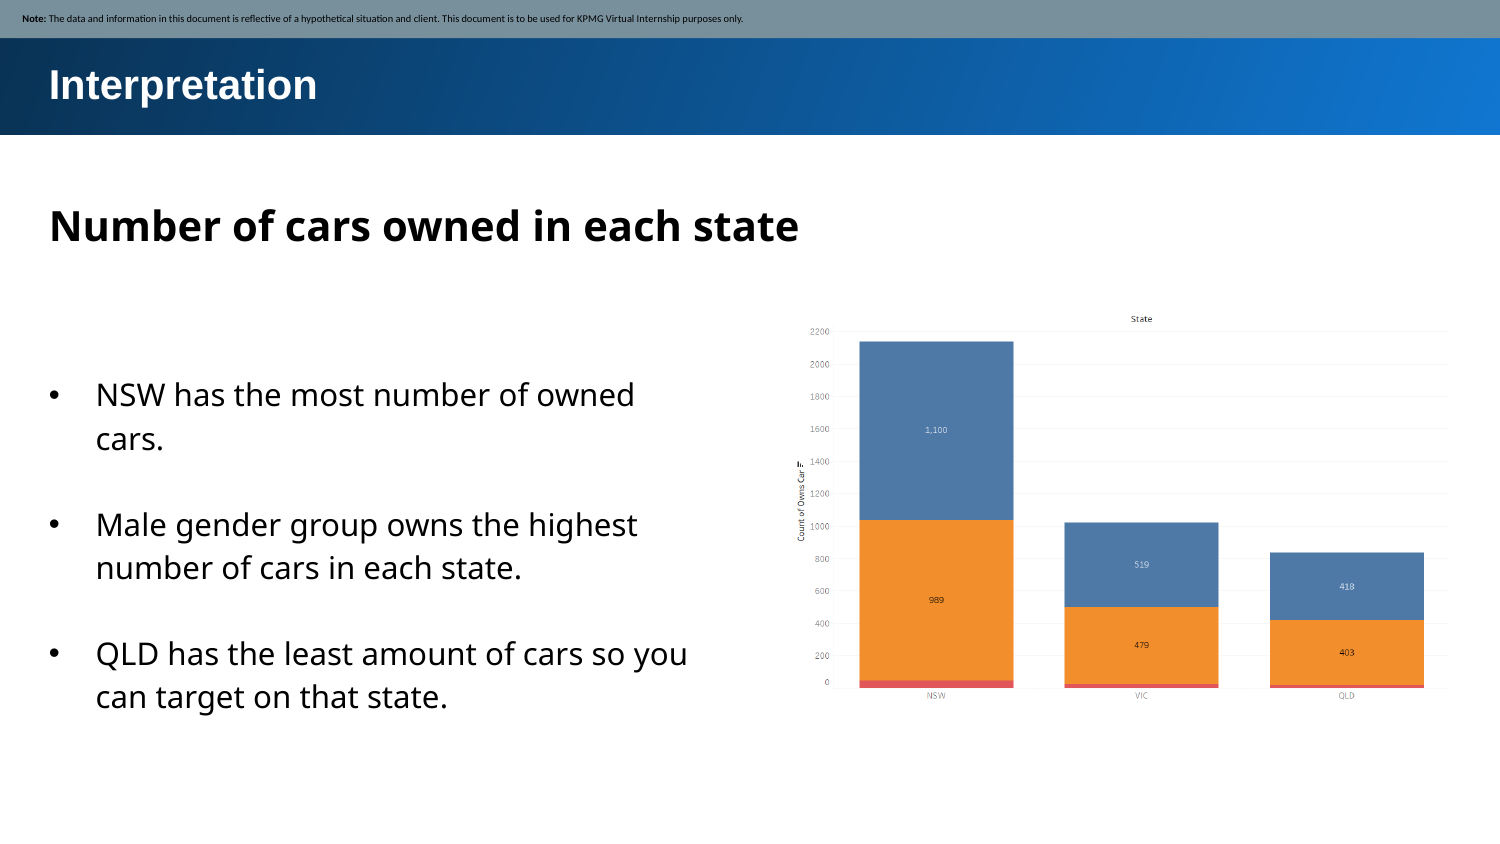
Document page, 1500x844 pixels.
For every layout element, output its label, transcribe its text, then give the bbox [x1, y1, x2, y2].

text_box Interpretation [33, 43, 1439, 124]
text_box Note: The data and information in this document is reflective of a hypothetical situation and client. This document is to be used for KPMG Virtual Internship purposes only. [0, 0, 1500, 39]
text_box Number of cars owned in each state [33, 177, 1439, 266]
picture [787, 309, 1449, 707]
text_box NSW has the most number of owned cars. Male gender group owns the highest number of cars in each state. QLD has the least amount of cars so you can target on that state. [33, 355, 712, 730]
text_box [0, 39, 1500, 135]
